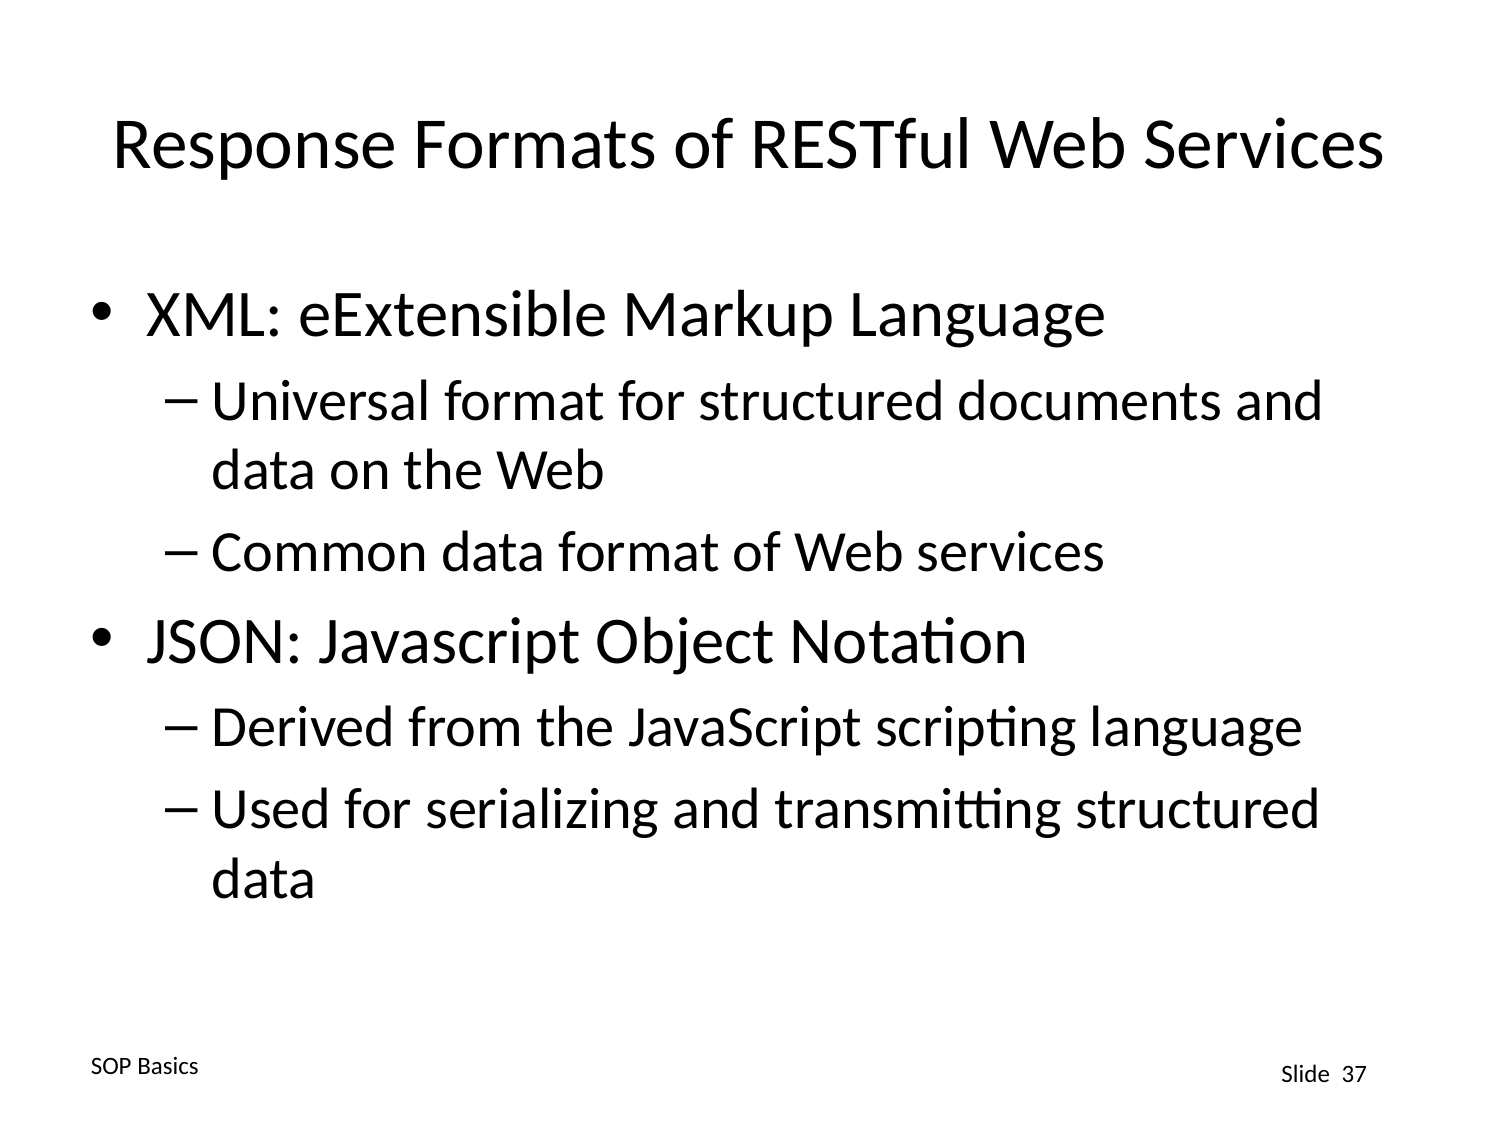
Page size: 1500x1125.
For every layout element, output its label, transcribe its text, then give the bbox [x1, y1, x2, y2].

list XML: eExtensible Markup Language Universal format for structured documents and data on the Web Common data format of Web services JSON: Javascript Object Notation Derived from the JavaScript scripting language Used for serializing and transmitting structured data [75, 262, 1425, 1005]
title Response Formats of RESTful Web Services [75, 45, 1425, 233]
